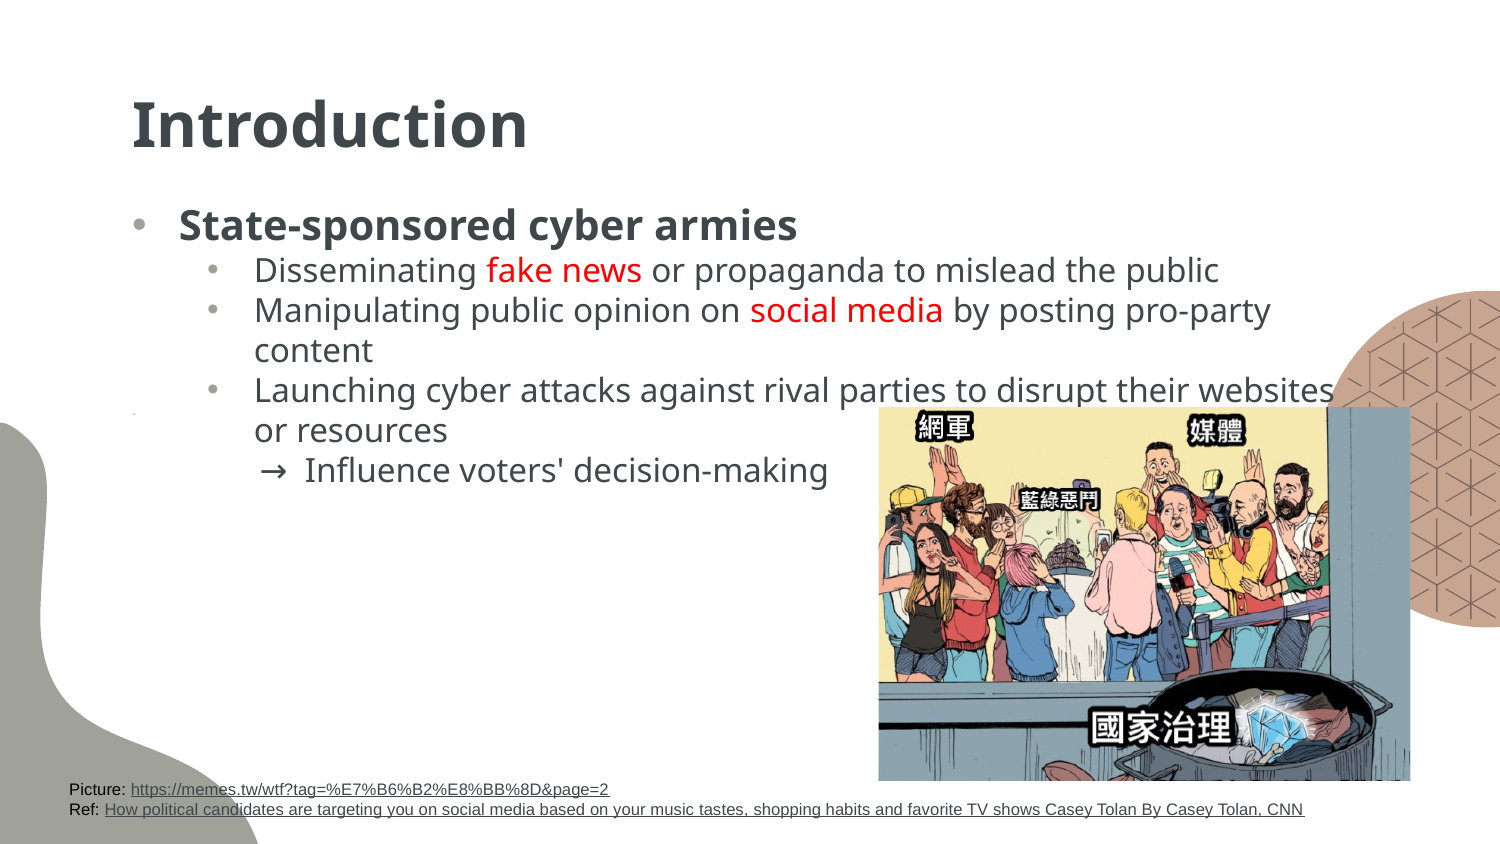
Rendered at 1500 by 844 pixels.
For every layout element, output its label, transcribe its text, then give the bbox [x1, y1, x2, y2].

picture [878, 407, 1411, 782]
text_box Picture: https://memes.tw/wtf?tag=%E7%B6%B2%E8%BB%8D&page=2 Ref: How political candidates are targeting you on social media based on your music tastes, shopping habits and favorite TV shows Casey Tolan By Casey Tolan, CNN [54, 763, 1407, 834]
title Introduction [116, 85, 1383, 175]
list State-sponsored cyber armies Disseminating fake news or propaganda to mislead the public Manipulating public opinion on social media by posting pro-party content Launching cyber attacks against rival parties to disrupt their websites or resources → Influence voters' decision-making [116, 184, 1383, 763]
